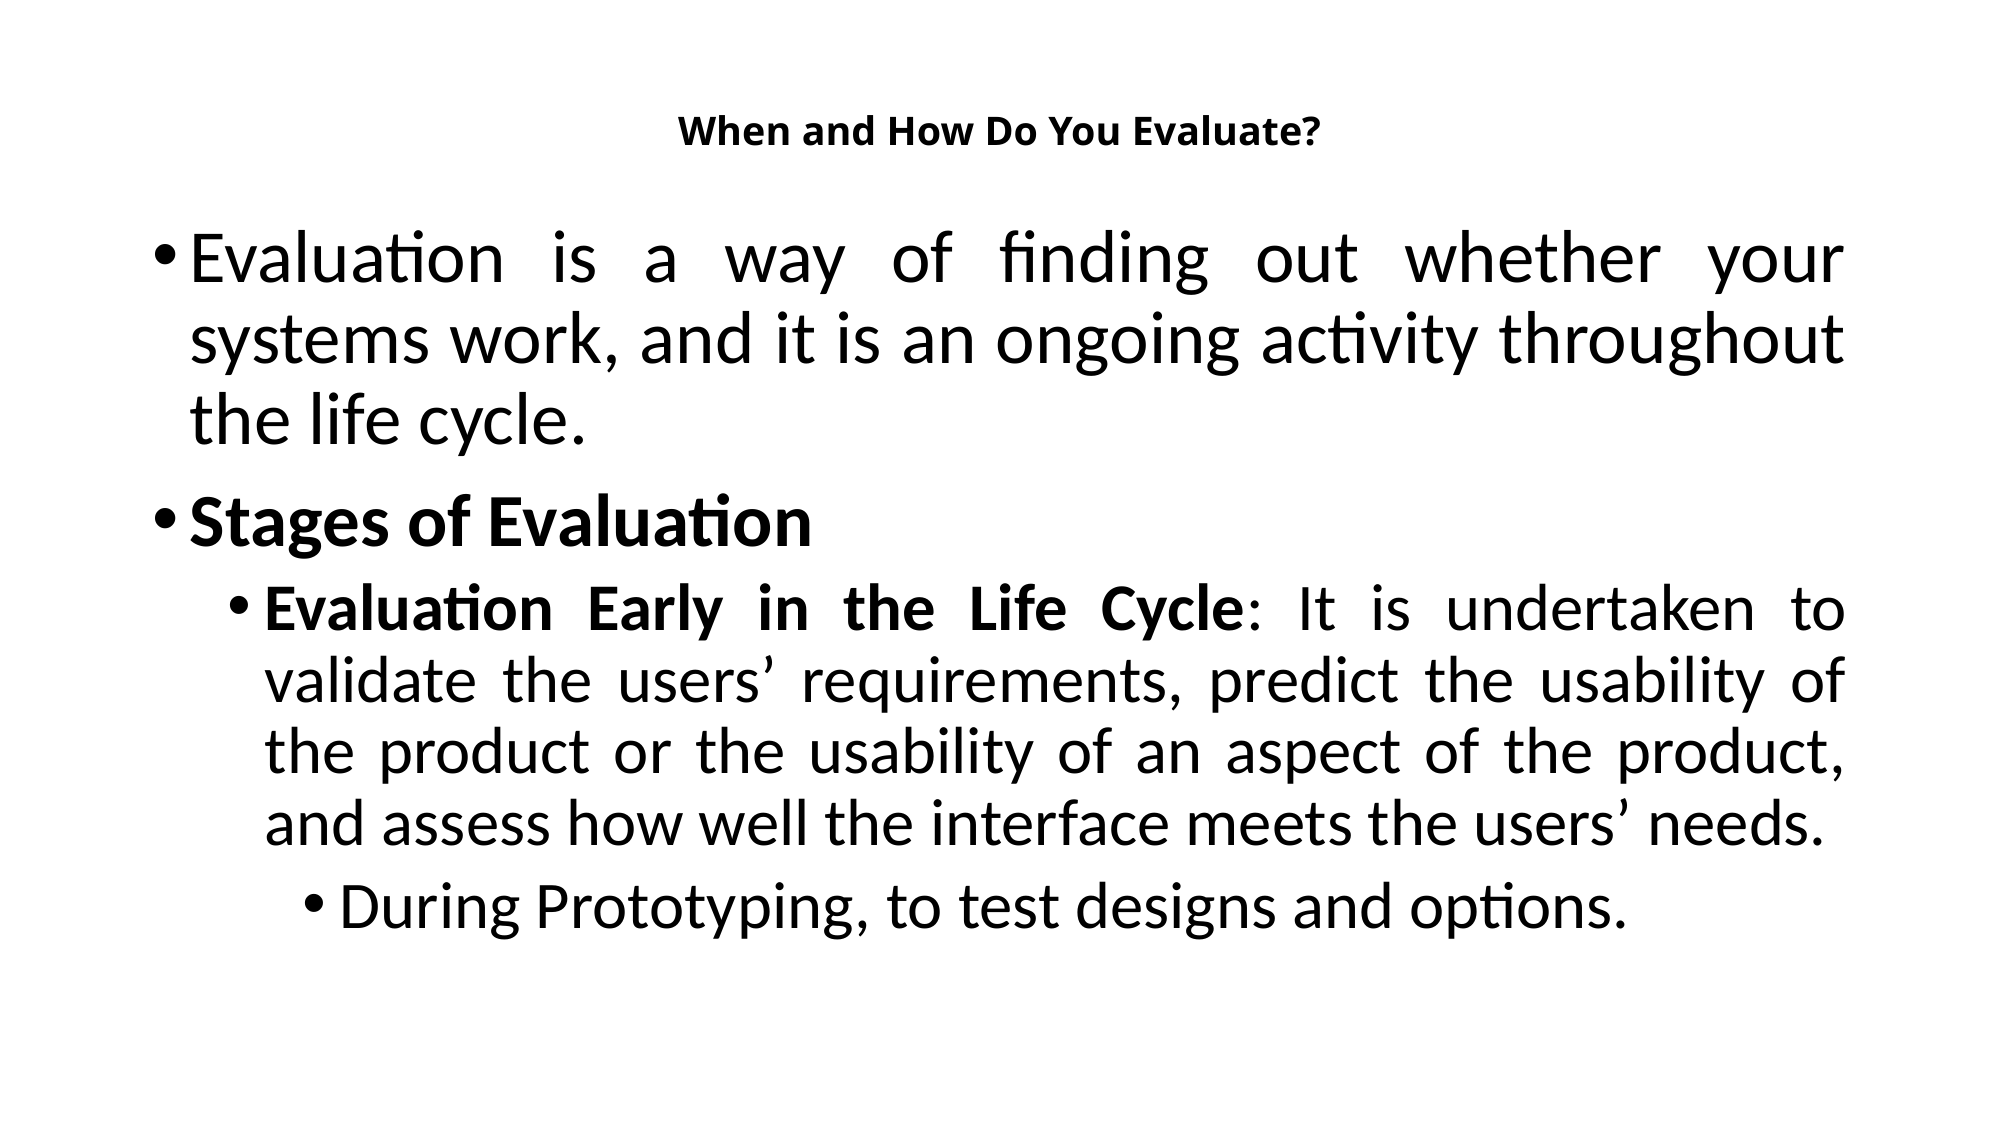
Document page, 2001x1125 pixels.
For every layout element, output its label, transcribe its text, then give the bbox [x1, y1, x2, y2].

title When and How Do You Evaluate? [137, 59, 1863, 210]
list Evaluation is a way of finding out whether your systems work, and it is an ongoing activity throughout the life cycle. Stages of Evaluation Evaluation Early in the Life Cycle: It is undertaken to validate the users’ requirements, predict the usability of the product or the usability of an aspect of the product, and assess how well the interface meets the users’ needs. During Prototyping, to test designs and options. [137, 210, 1863, 1014]
